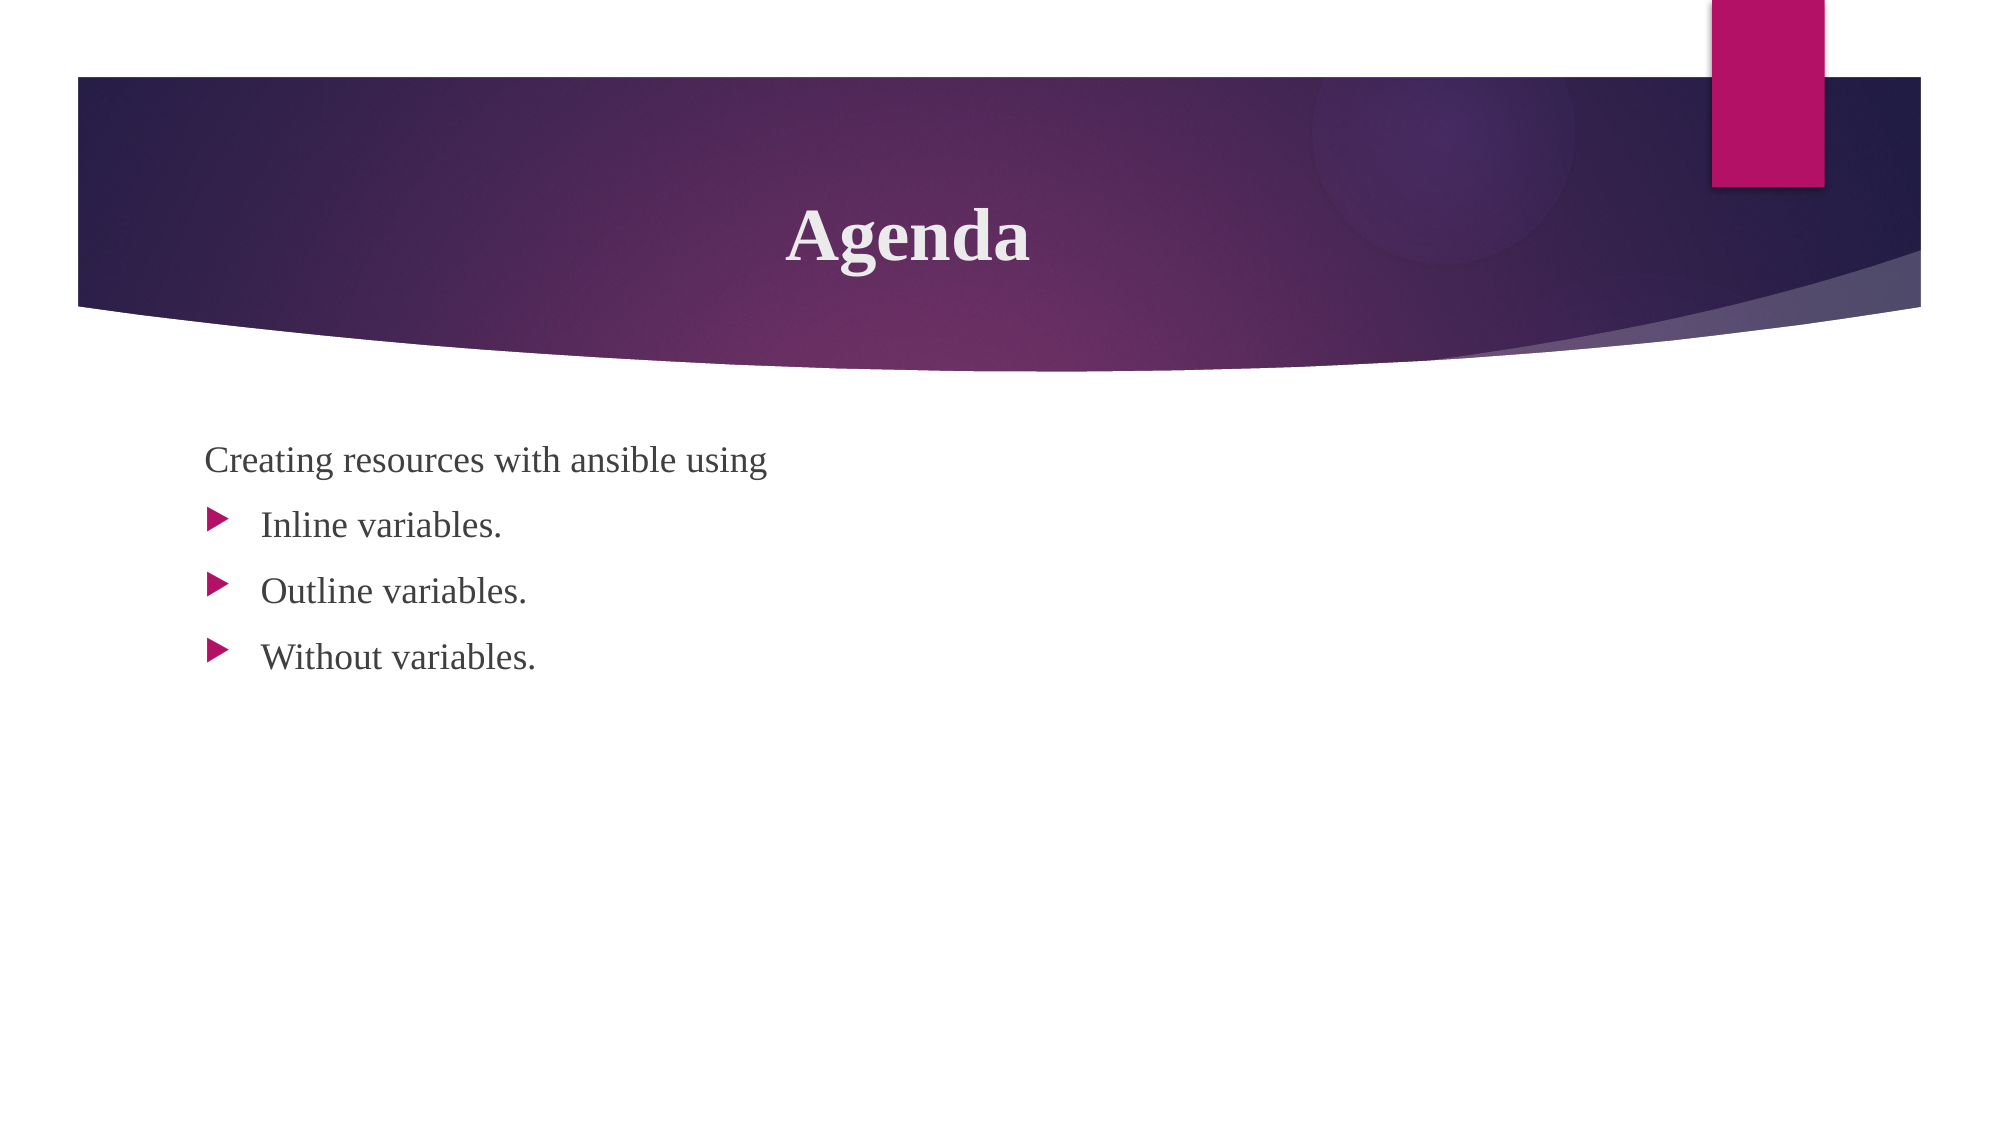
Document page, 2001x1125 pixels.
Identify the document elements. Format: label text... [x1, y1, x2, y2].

title Agenda [189, 159, 1627, 302]
list Creating resources with ansible using Inline variables. Outline variables. Without variables. [189, 427, 1638, 988]
